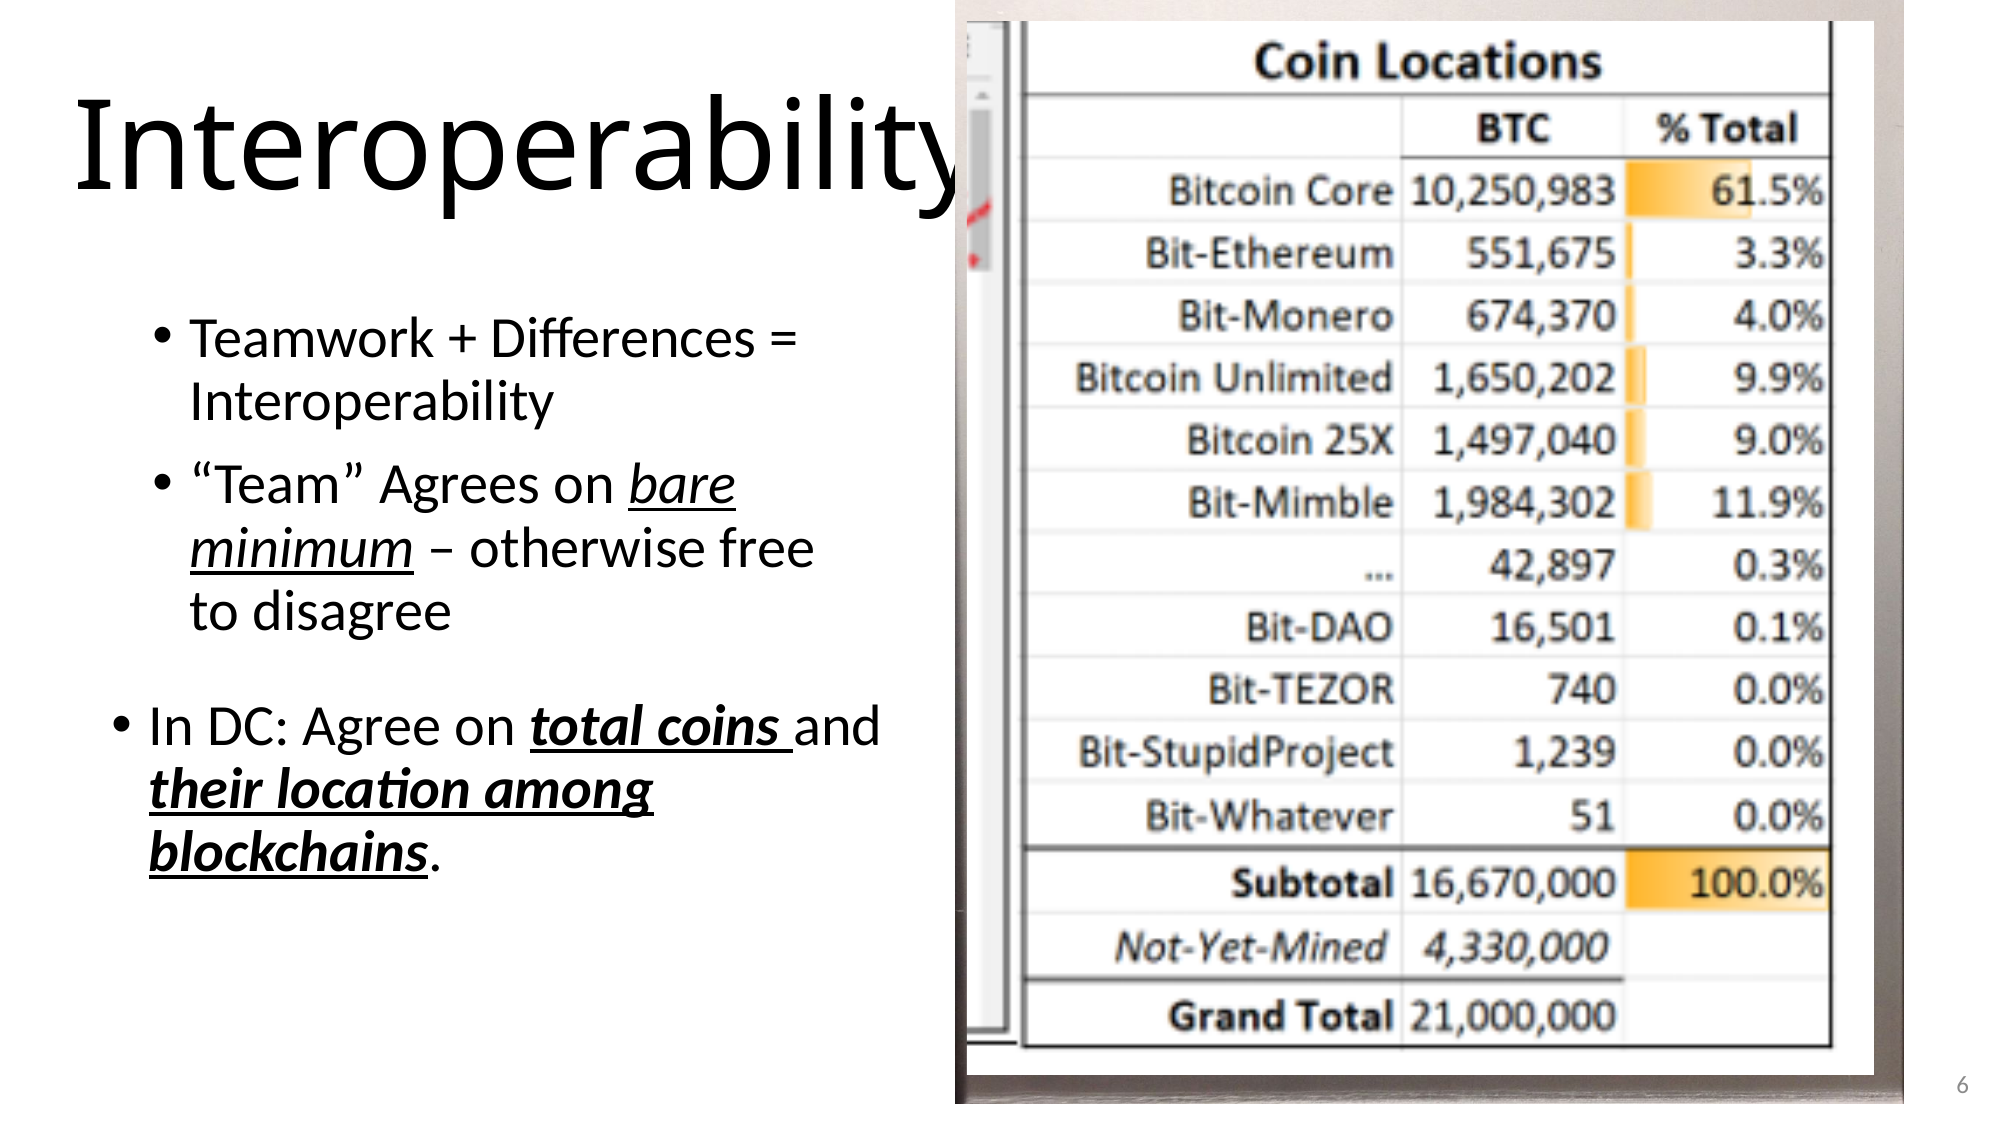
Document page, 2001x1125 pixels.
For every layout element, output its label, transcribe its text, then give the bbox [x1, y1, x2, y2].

picture [955, 0, 1904, 1104]
slide_number 6 [1533, 1053, 1984, 1114]
list Teamwork + Differences = Interoperability “Team” Agrees on bare minimum – otherwise free to disagree [137, 299, 876, 666]
text_box In DC: Agree on total coins and their location among blockchains. [96, 687, 916, 1055]
title Interoperability [58, 21, 955, 278]
